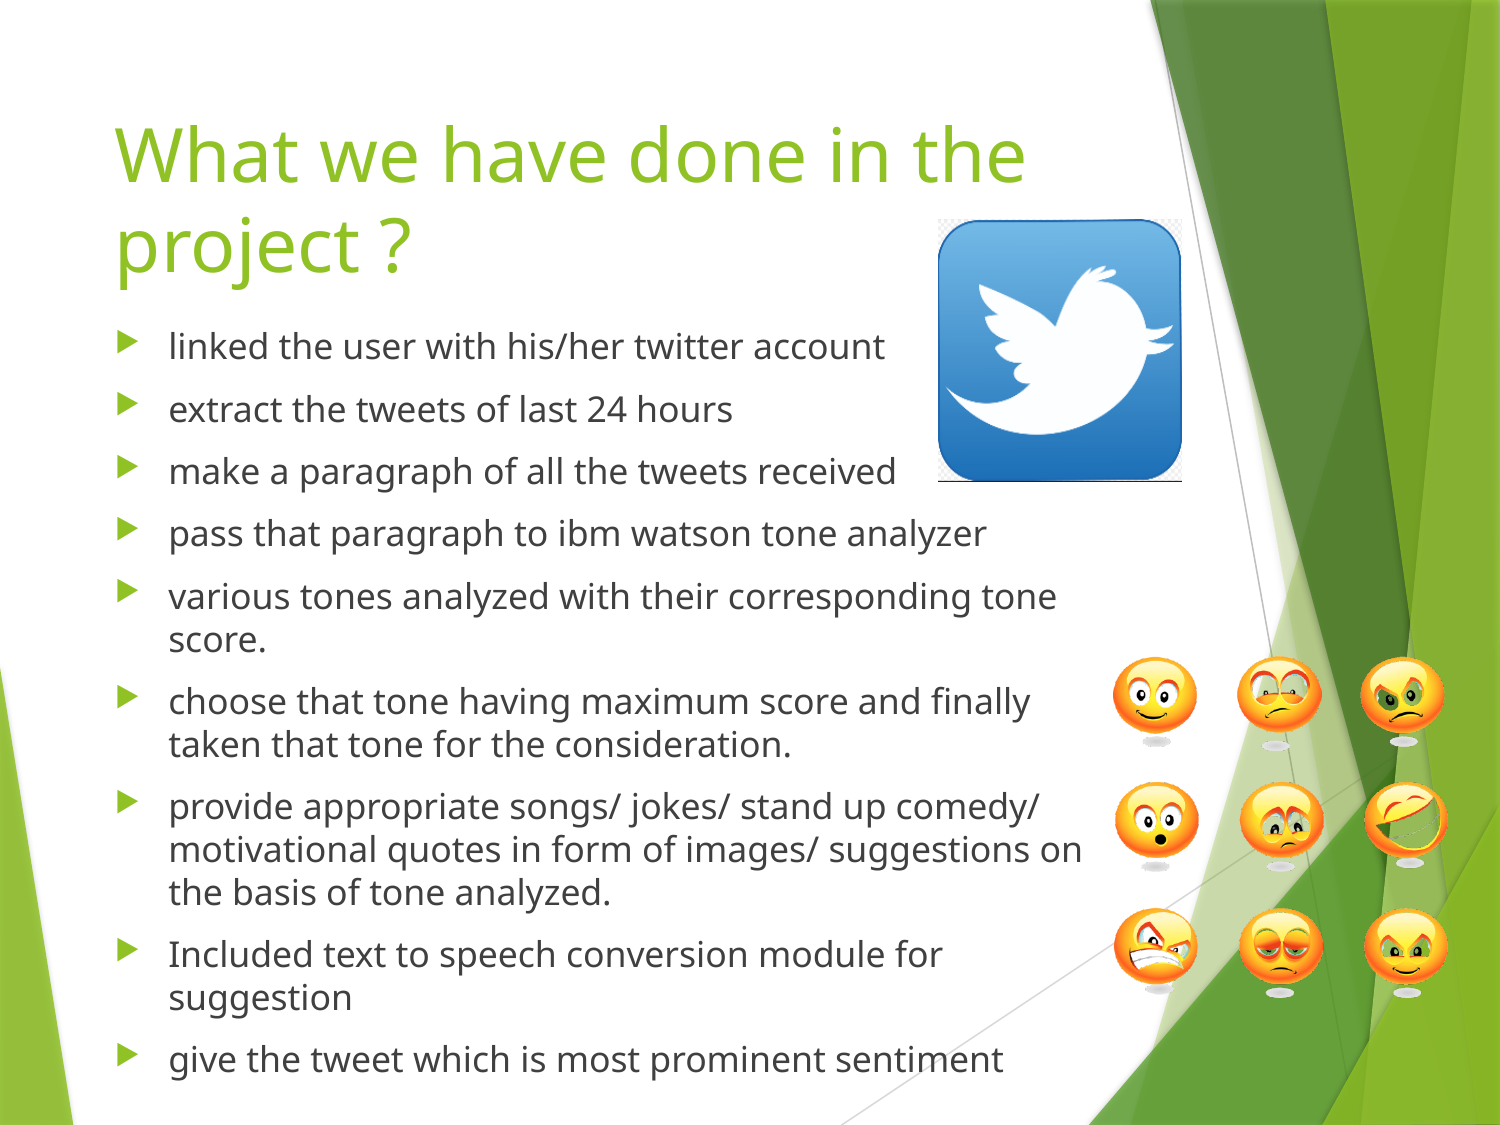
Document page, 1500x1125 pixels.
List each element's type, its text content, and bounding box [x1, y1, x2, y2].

picture [1112, 655, 1453, 1009]
title What we have done in the project ? [99, 99, 1142, 316]
picture [938, 219, 1182, 483]
list linked the user with his/her twitter account extract the tweets of last 24 hours make a paragraph of all the tweets received pass that paragraph to ibm watson tone analyzer various tones analyzed with their corresponding tone score. choose that tone having maximum score and finally taken that tone for the consideration. provide appropriate songs/ jokes/ stand up comedy/ motivational quotes in form of images/ suggestions on the basis of tone analyzed. Included text to speech conversion module for suggestion give the tweet which is most prominent sentiment [99, 316, 1142, 1090]
